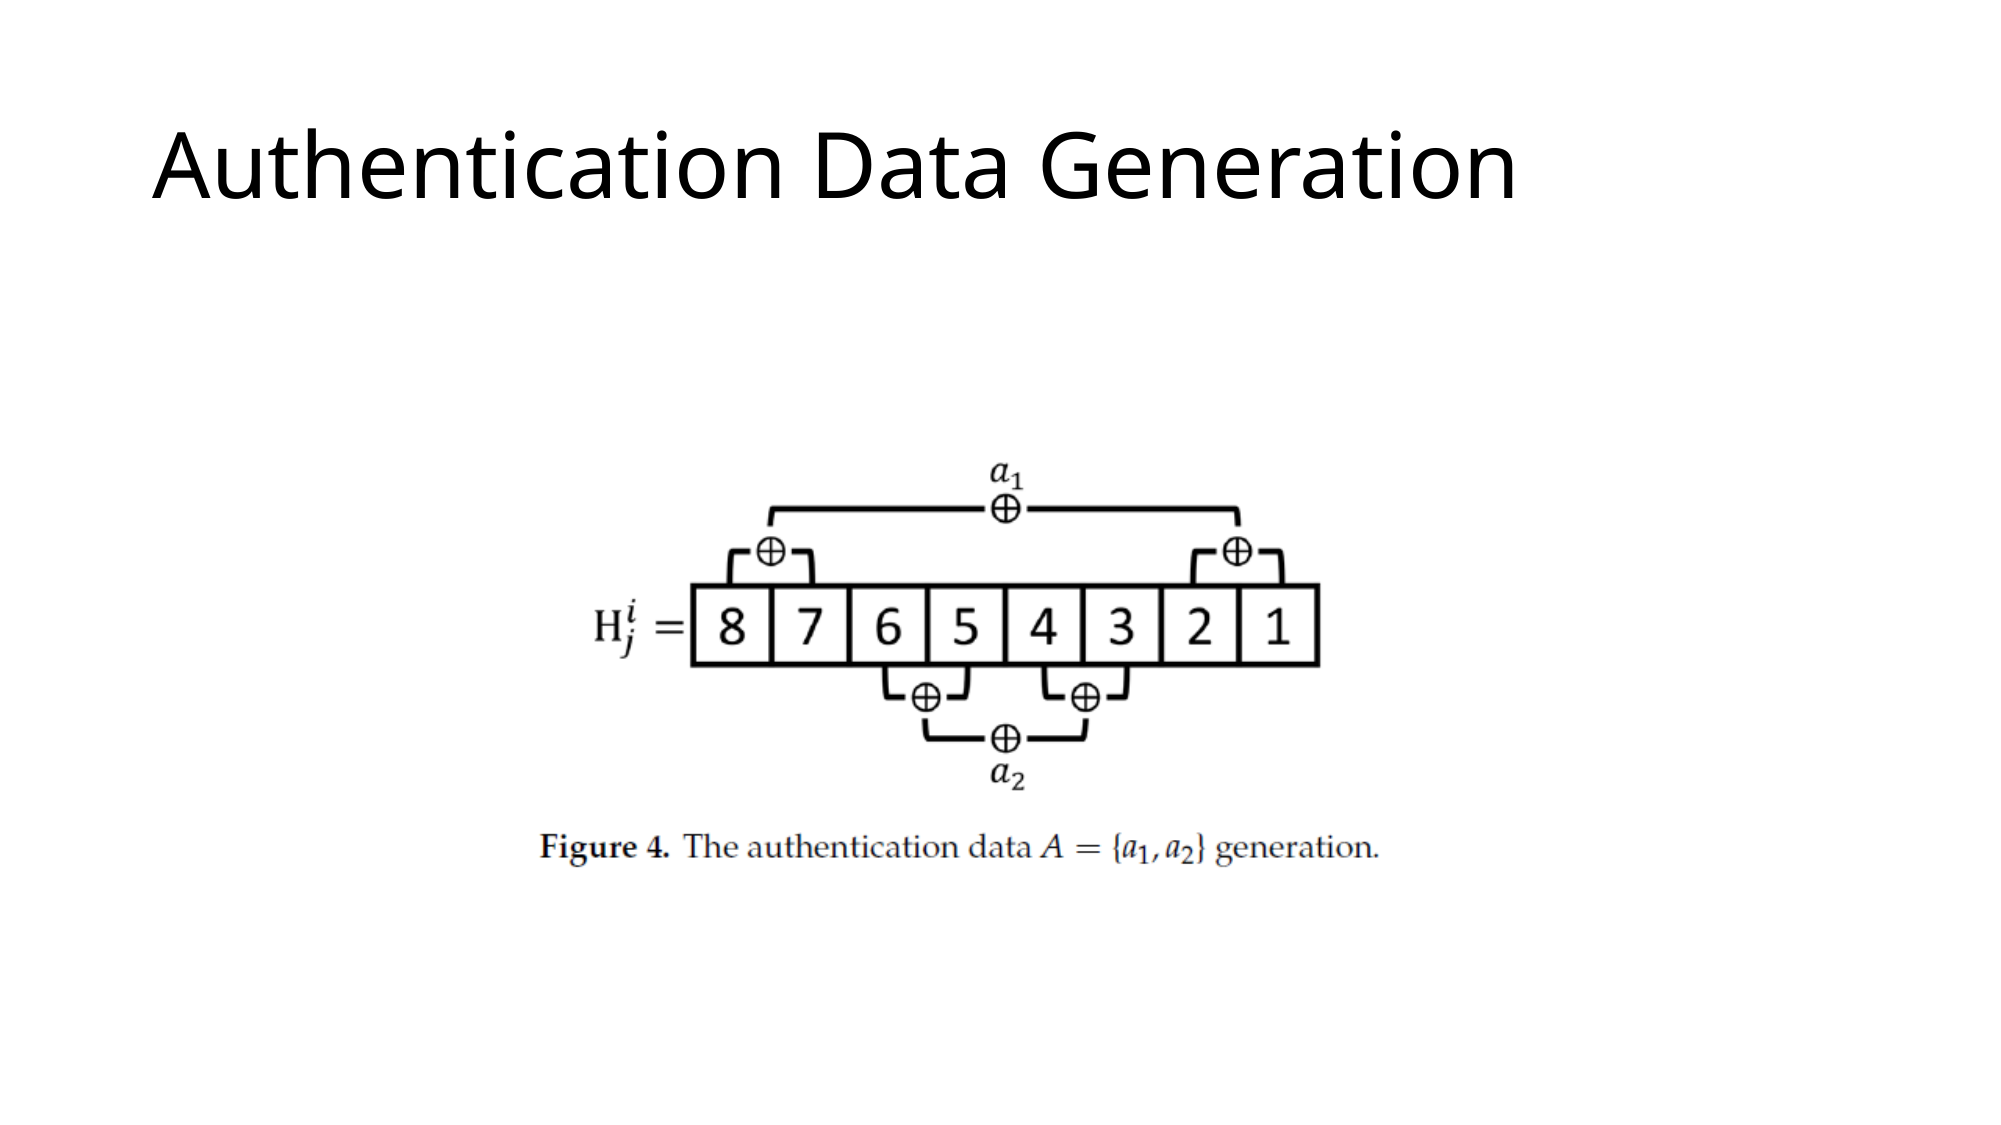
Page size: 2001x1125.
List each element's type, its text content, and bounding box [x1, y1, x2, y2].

title Authentication Data Generation [137, 59, 1863, 278]
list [337, 427, 1663, 886]
